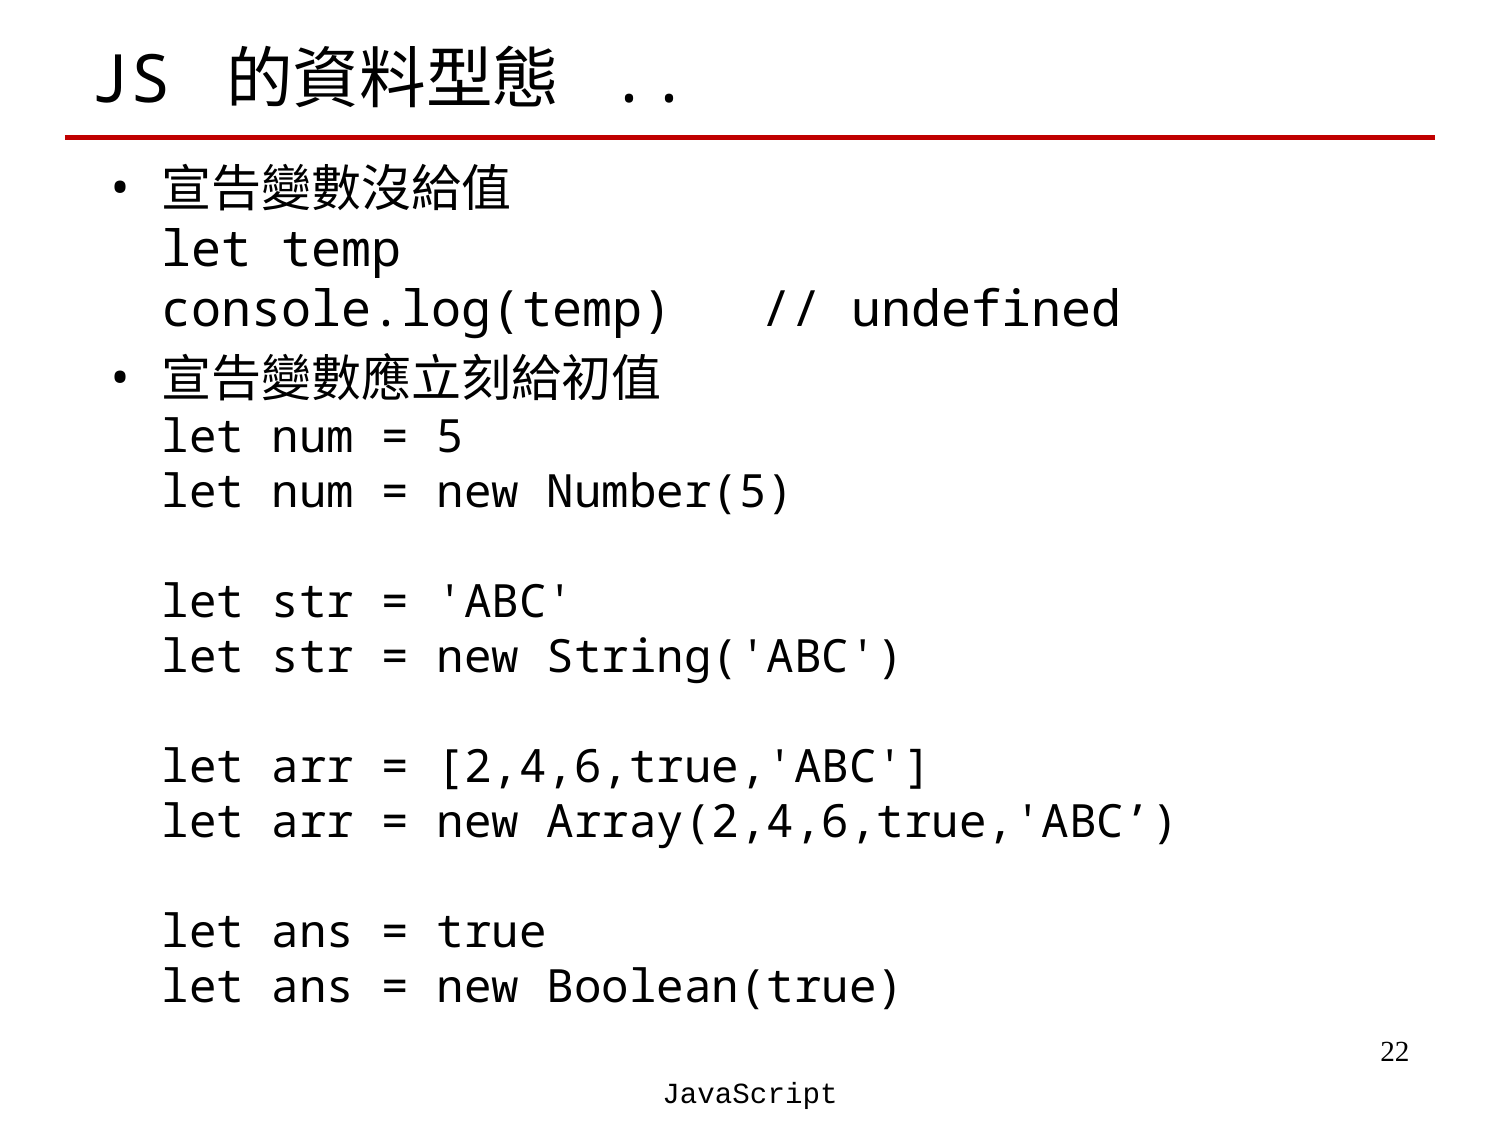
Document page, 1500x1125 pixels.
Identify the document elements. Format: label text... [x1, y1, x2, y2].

text_box JavaScript [512, 1067, 988, 1125]
text_box ‹#› [1074, 1024, 1425, 1103]
title JS 的資料型態 .. [75, 19, 1425, 133]
text_box 宣告變數沒給值 let temp console.log(temp) // undefined 宣告變數應立刻給初值 let num = 5 let num = new Number(5) let str = 'ABC' let str = new String('ABC') let arr = [2,4,6,true,'ABC'] let arr = new Array(2,4,6,true,'ABC’) let ans = true let ans = new Boolean(true) [90, 148, 1412, 1067]
